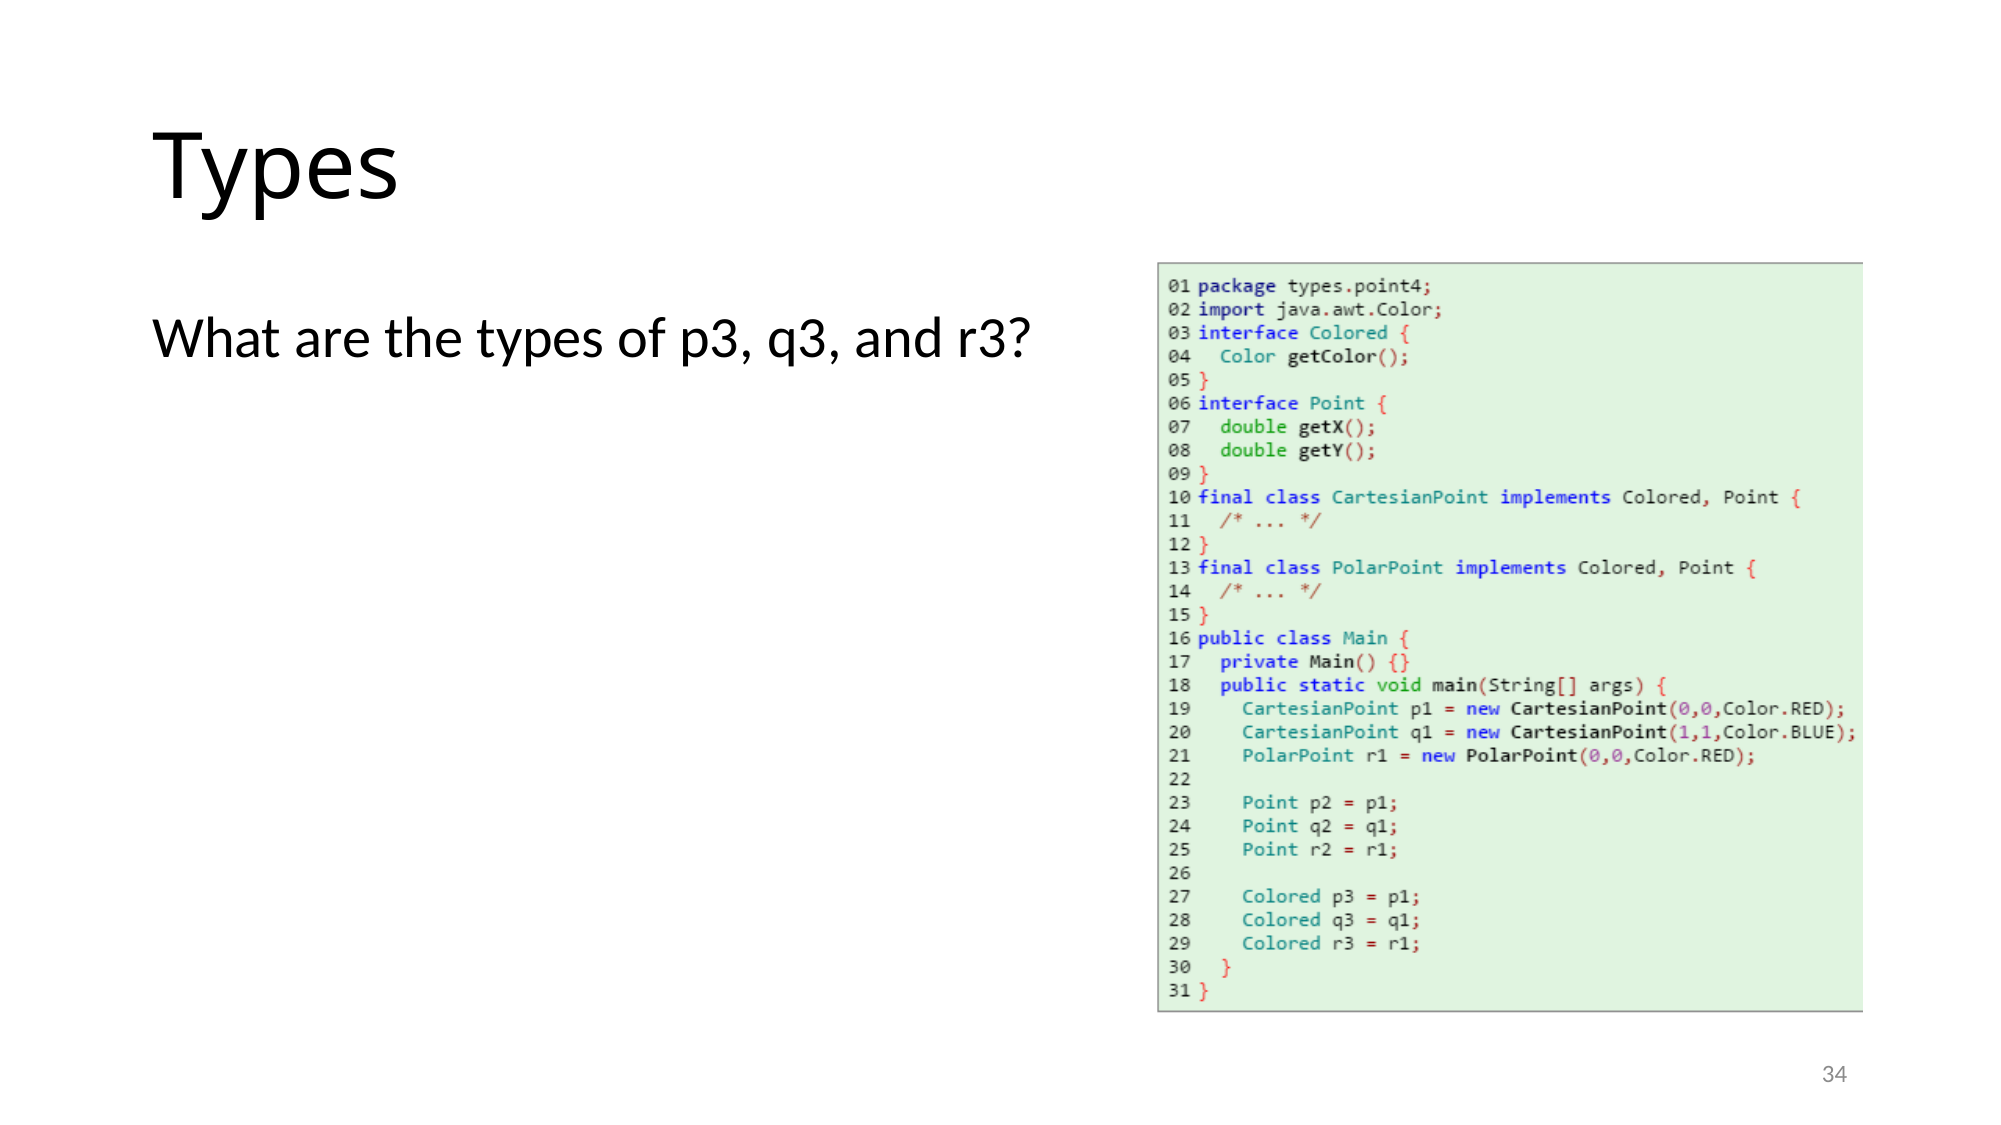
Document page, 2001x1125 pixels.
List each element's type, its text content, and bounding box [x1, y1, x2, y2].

picture [1156, 261, 1863, 1014]
slide_number 34 [1412, 1042, 1863, 1103]
list What are the types of p3, q3, and r3? [137, 299, 1156, 1014]
title Types [137, 59, 1863, 278]
